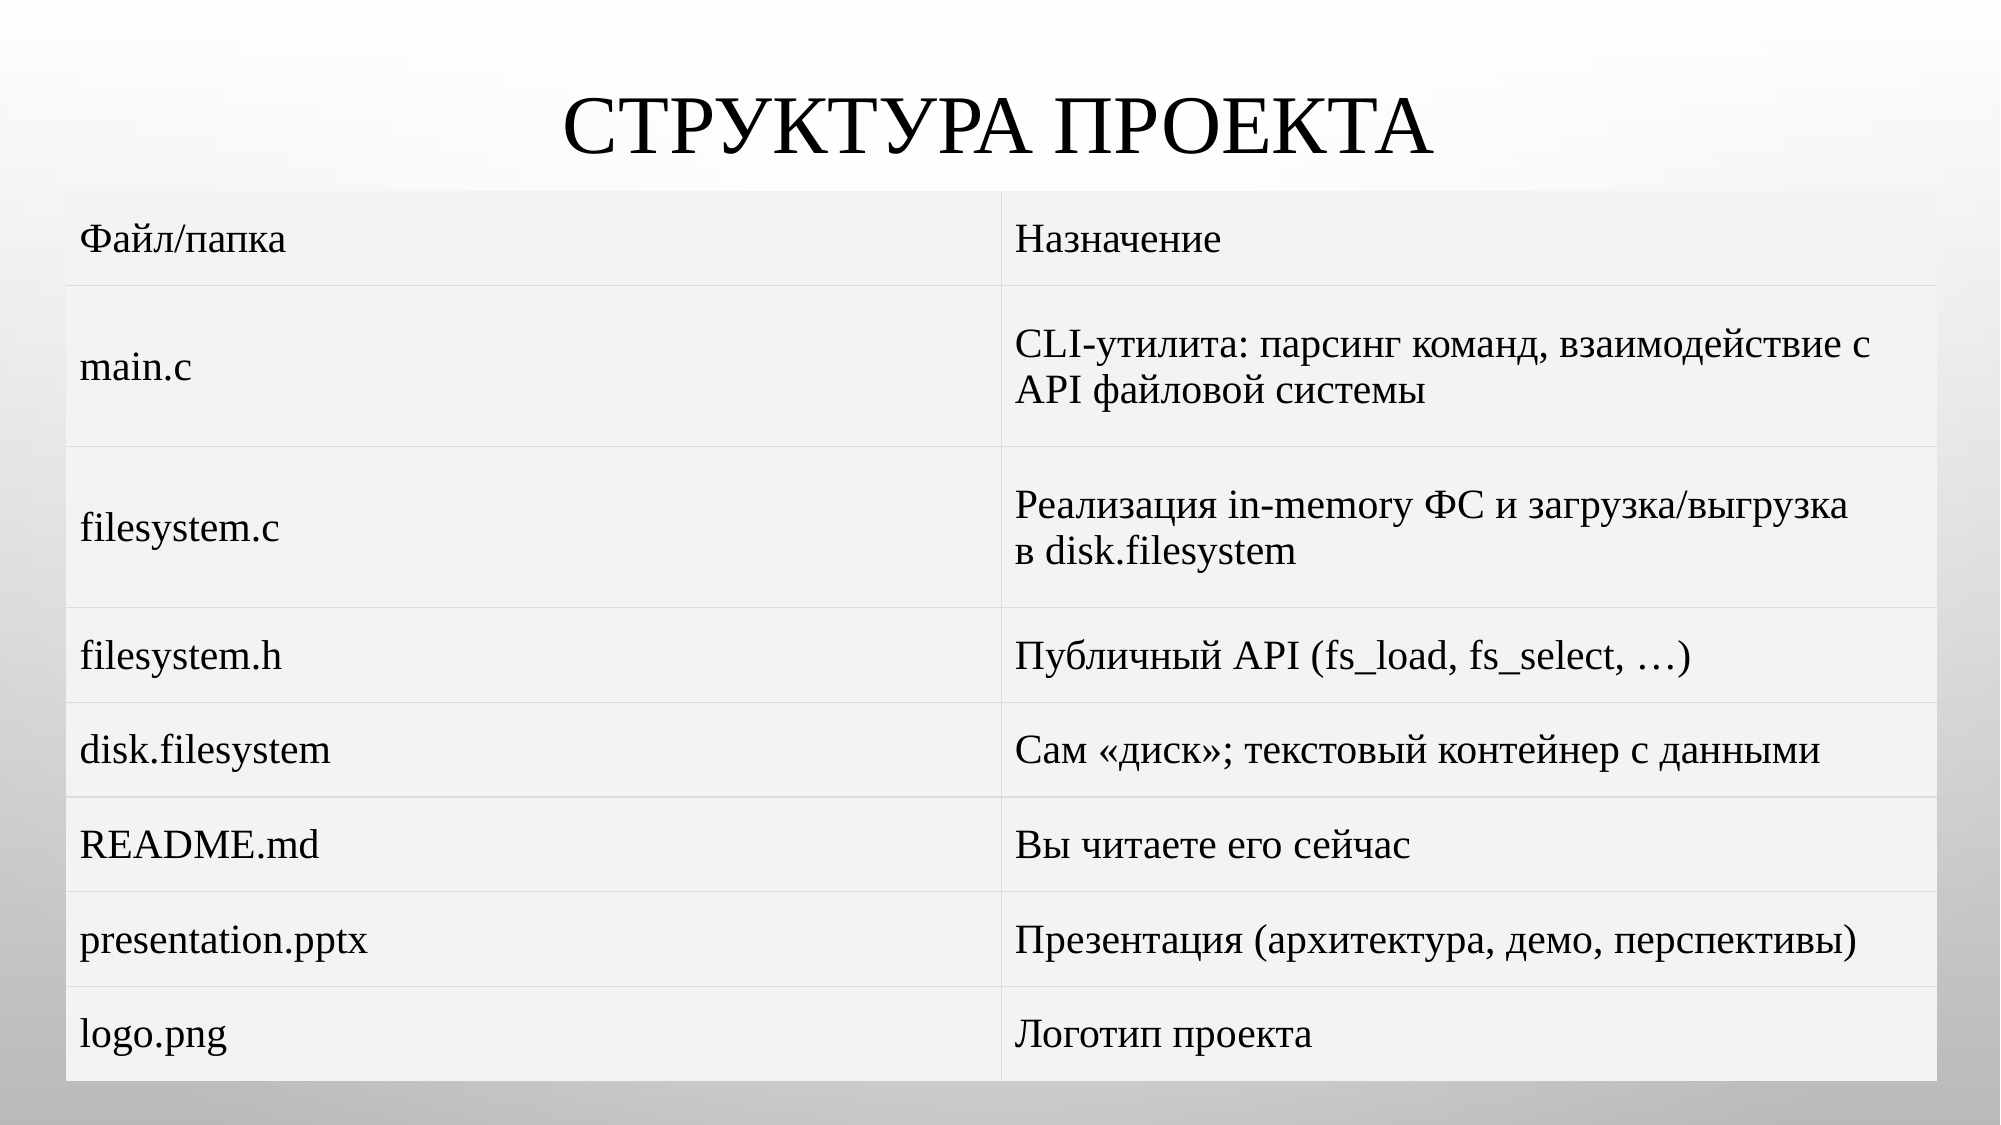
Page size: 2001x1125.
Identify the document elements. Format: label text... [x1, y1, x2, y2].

table_cell CLI-утилита: парсинг команд, взаимодействие с API файловой системы [1002, 286, 1937, 446]
table_cell Презентация (архитектура, демо, перспективы) [1002, 892, 1937, 986]
table_cell README.md [66, 798, 1001, 891]
table_cell Сам «диск»; текстовый контейнер с данными [1002, 703, 1937, 796]
table_cell logo.png [66, 987, 1001, 1081]
picture [0, 0, 2000, 1125]
table_header Файл/папка [66, 191, 1001, 285]
table_cell Реализация in-memory ФС и загрузка/выгрузка в disk.filesystem [1002, 447, 1937, 607]
table_cell Вы читаете его сейчас [1002, 798, 1937, 891]
table_cell presentation.pptx [66, 892, 1001, 986]
table_cell filesystem.c [66, 447, 1001, 607]
table_cell Логотип проекта [1002, 987, 1937, 1081]
title Структура проекта [63, 0, 1934, 192]
table_cell main.c [66, 286, 1001, 446]
table_cell filesystem.h [66, 608, 1001, 702]
table_header Назначение [1002, 191, 1937, 285]
table_cell disk.filesystem [66, 703, 1001, 796]
table_cell Публичный API (fs_load, fs_select, …) [1002, 608, 1937, 702]
